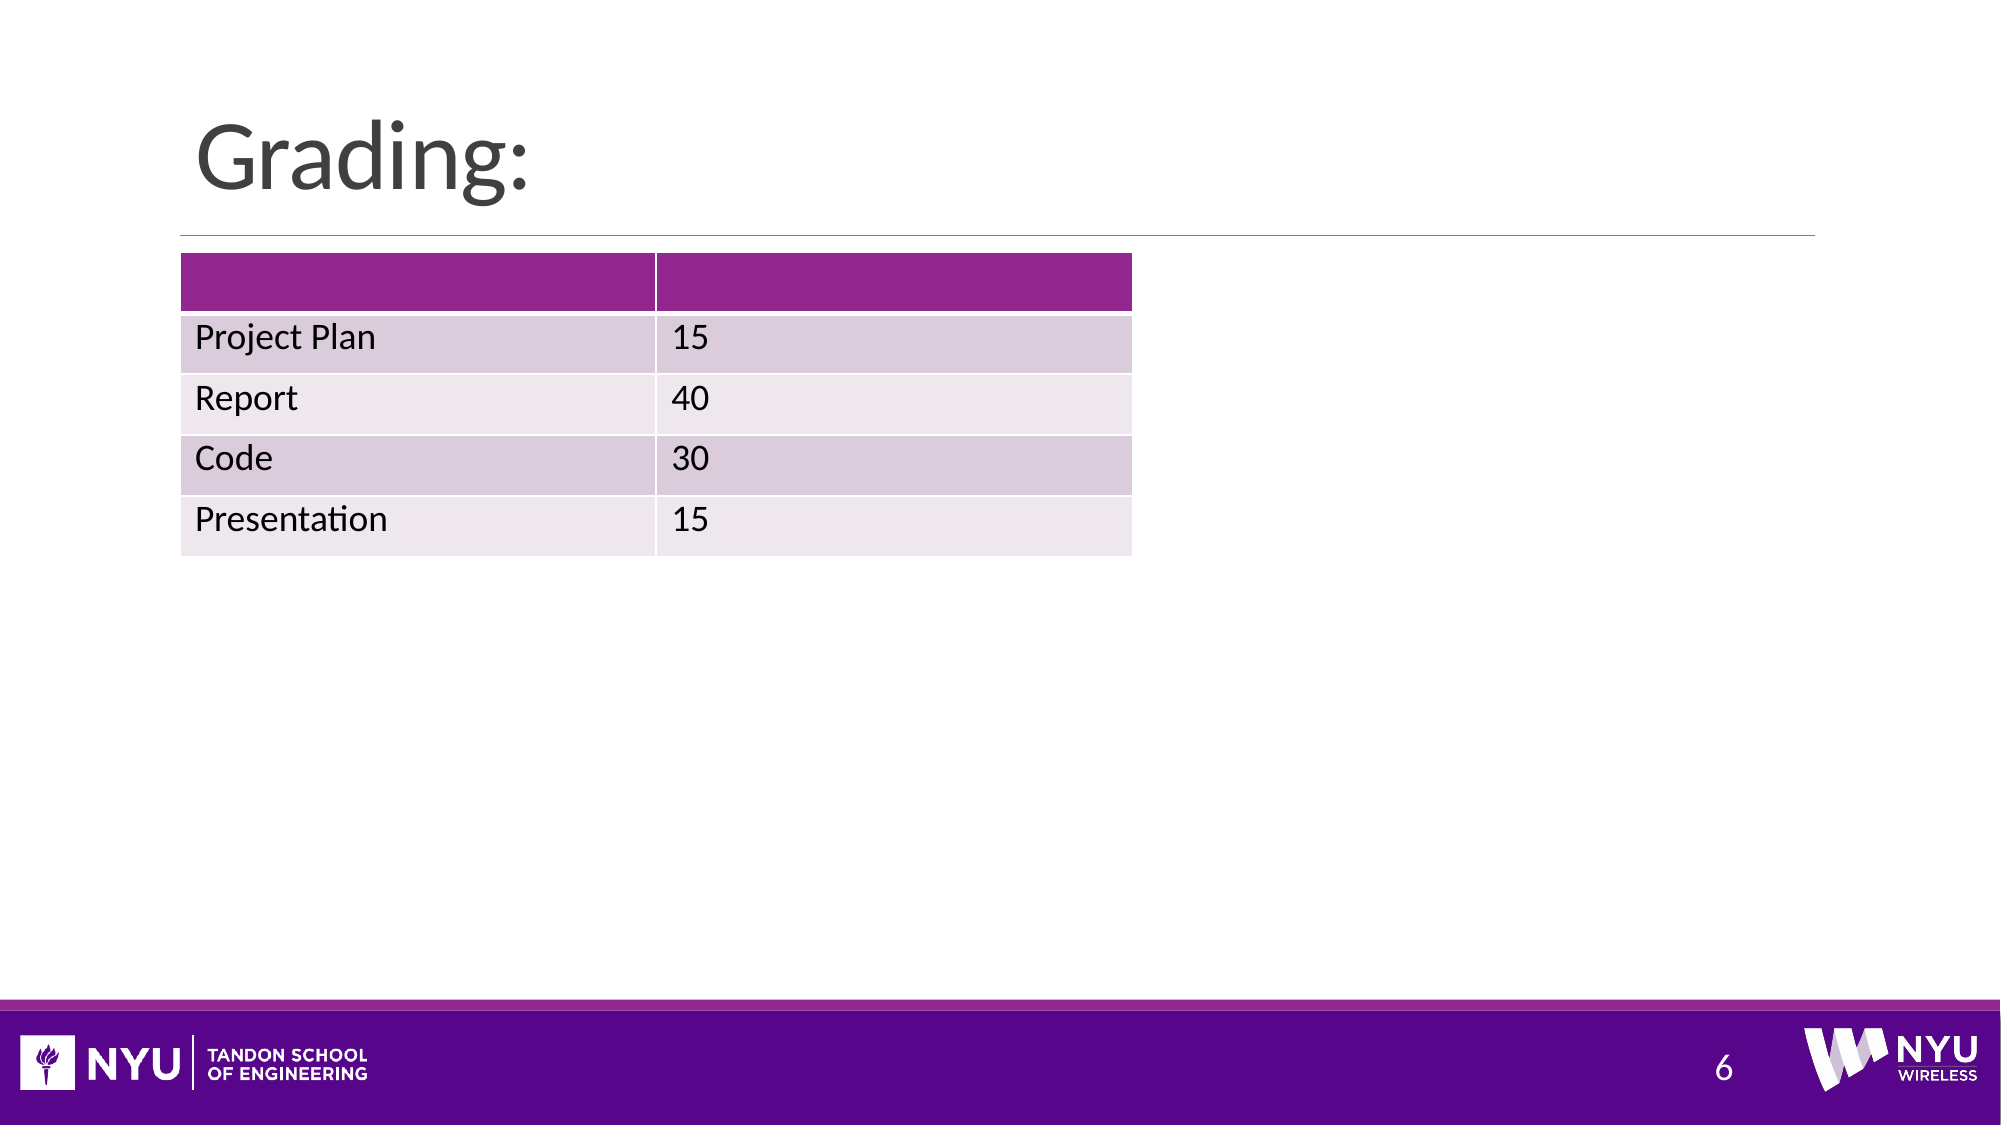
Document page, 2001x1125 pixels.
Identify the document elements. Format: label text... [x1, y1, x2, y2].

table_cell 30 [657, 436, 1132, 495]
table_cell Project Plan [181, 316, 655, 373]
table_cell Code [181, 436, 655, 495]
table_cell 15 [657, 497, 1132, 556]
table_cell Report [181, 375, 655, 434]
table_cell Presentation [181, 497, 655, 556]
table_header [657, 253, 1132, 311]
table_cell 15 [657, 316, 1132, 373]
table_cell 40 [657, 375, 1132, 434]
title Grading: [180, 47, 1830, 218]
table_header [181, 253, 655, 311]
slide_number 6 [1533, 1035, 1749, 1096]
